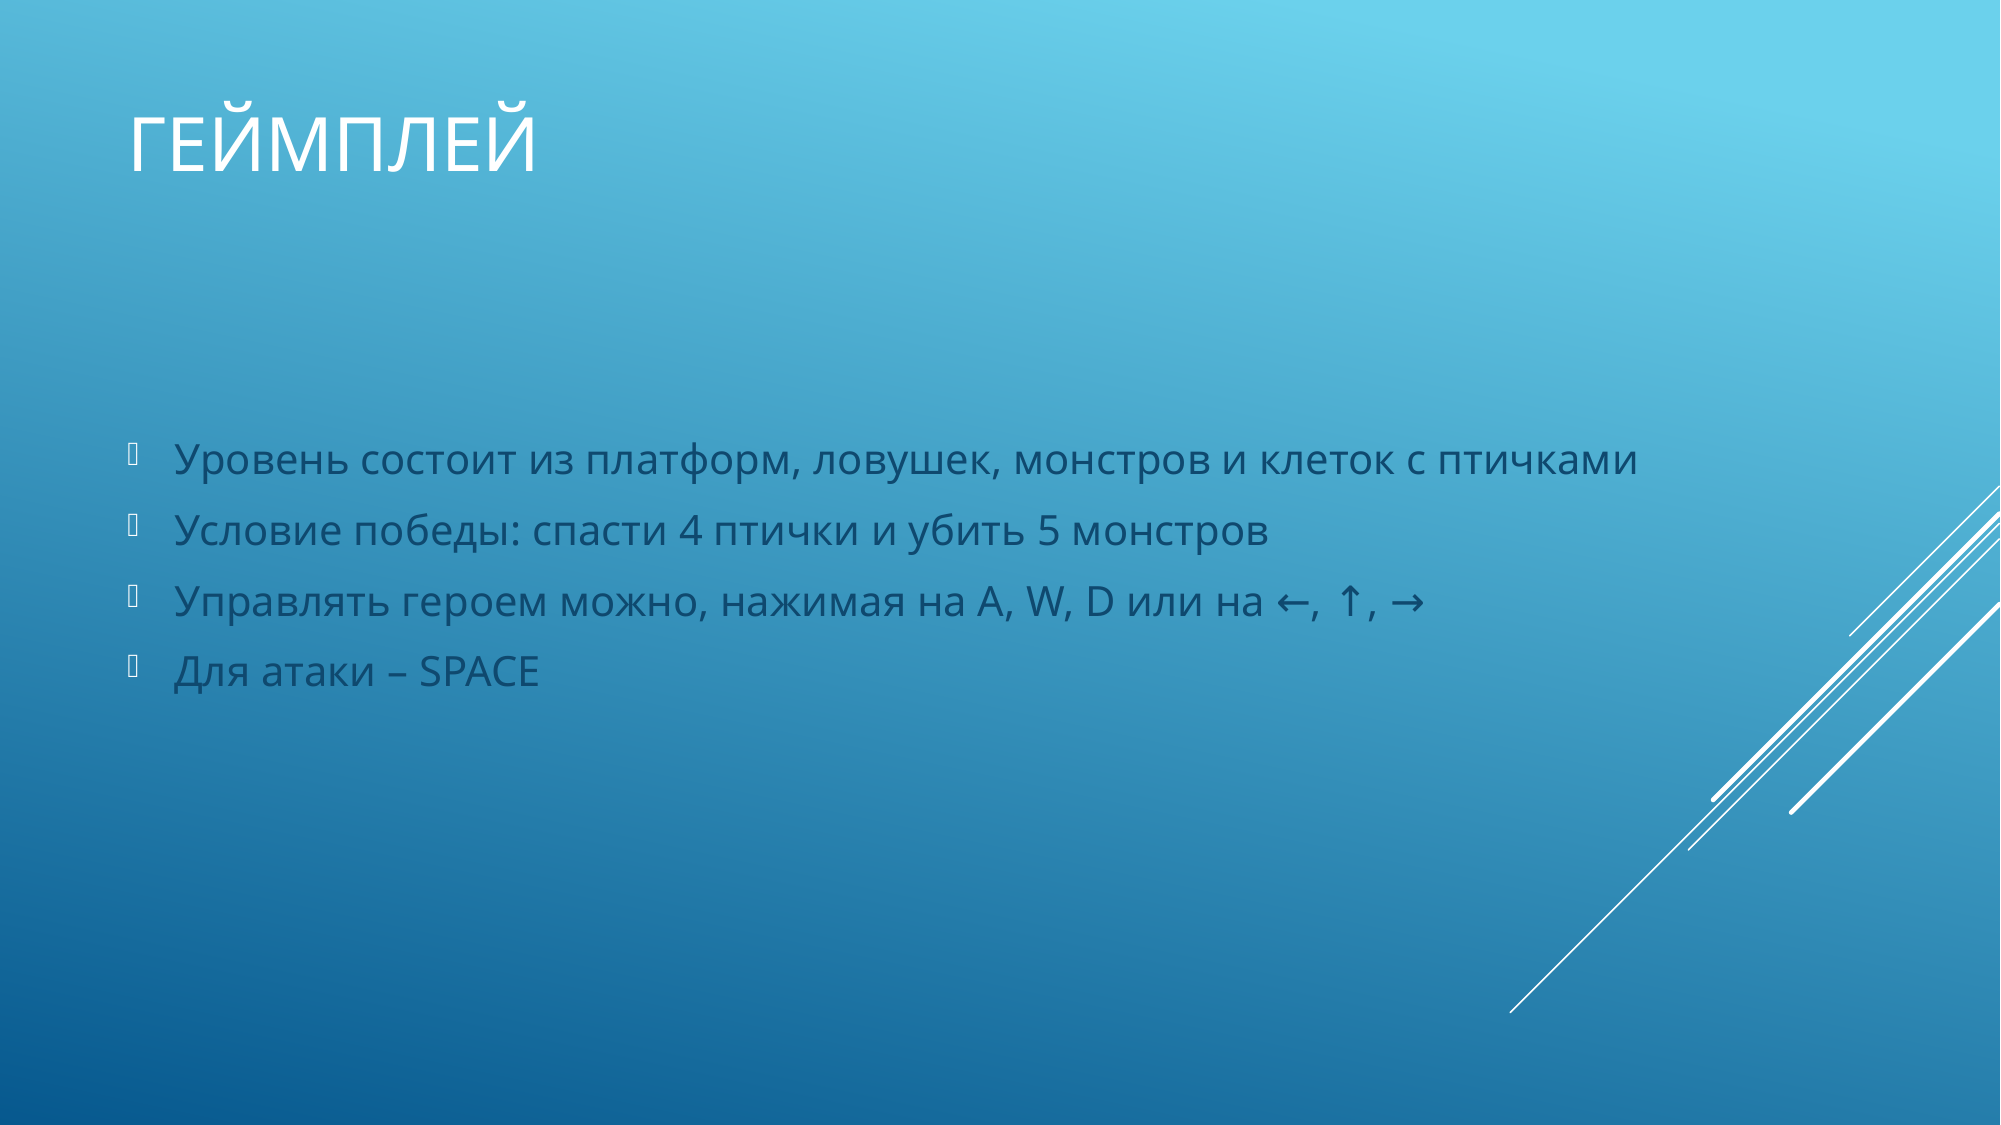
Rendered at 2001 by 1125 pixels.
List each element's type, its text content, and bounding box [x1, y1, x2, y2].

title Геймплей [112, 64, 1848, 220]
list Уровень состоит из платформ, ловушек, монстров и клеток с птичками Условие победы: спасти 4 птички и убить 5 монстров Управлять героем можно, нажимая на A, W, D или на ←, ↑, → Для атаки – SPACE [112, 302, 1890, 896]
